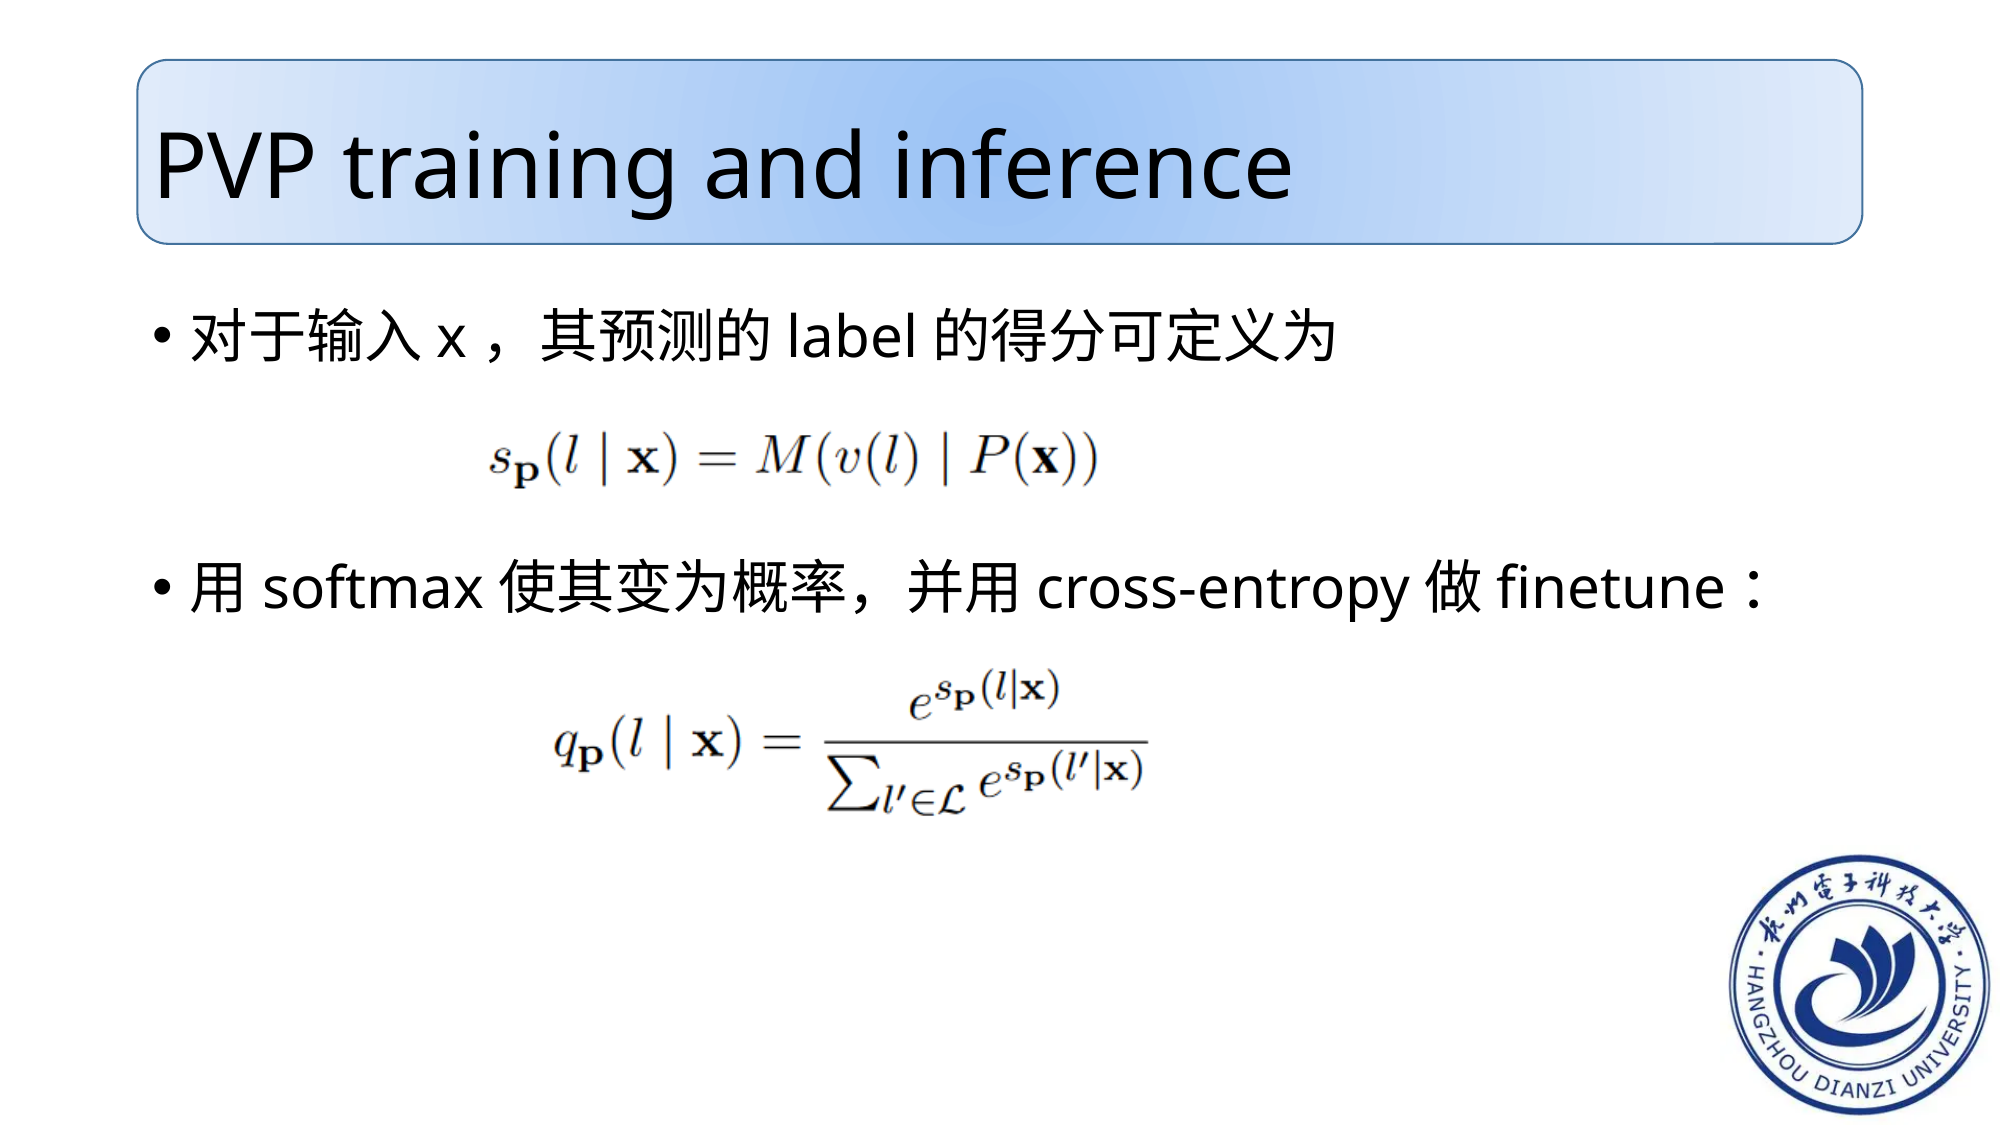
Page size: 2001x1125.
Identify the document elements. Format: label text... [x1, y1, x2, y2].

title PVP training and inference [137, 59, 1863, 278]
picture [552, 656, 1161, 827]
picture [1720, 845, 2000, 1125]
picture [473, 408, 1105, 510]
list 对于输入x，其预测的label的得分可定义为 用softmax使其变为概率，并用cross-entropy做finetune： [137, 299, 1863, 1014]
